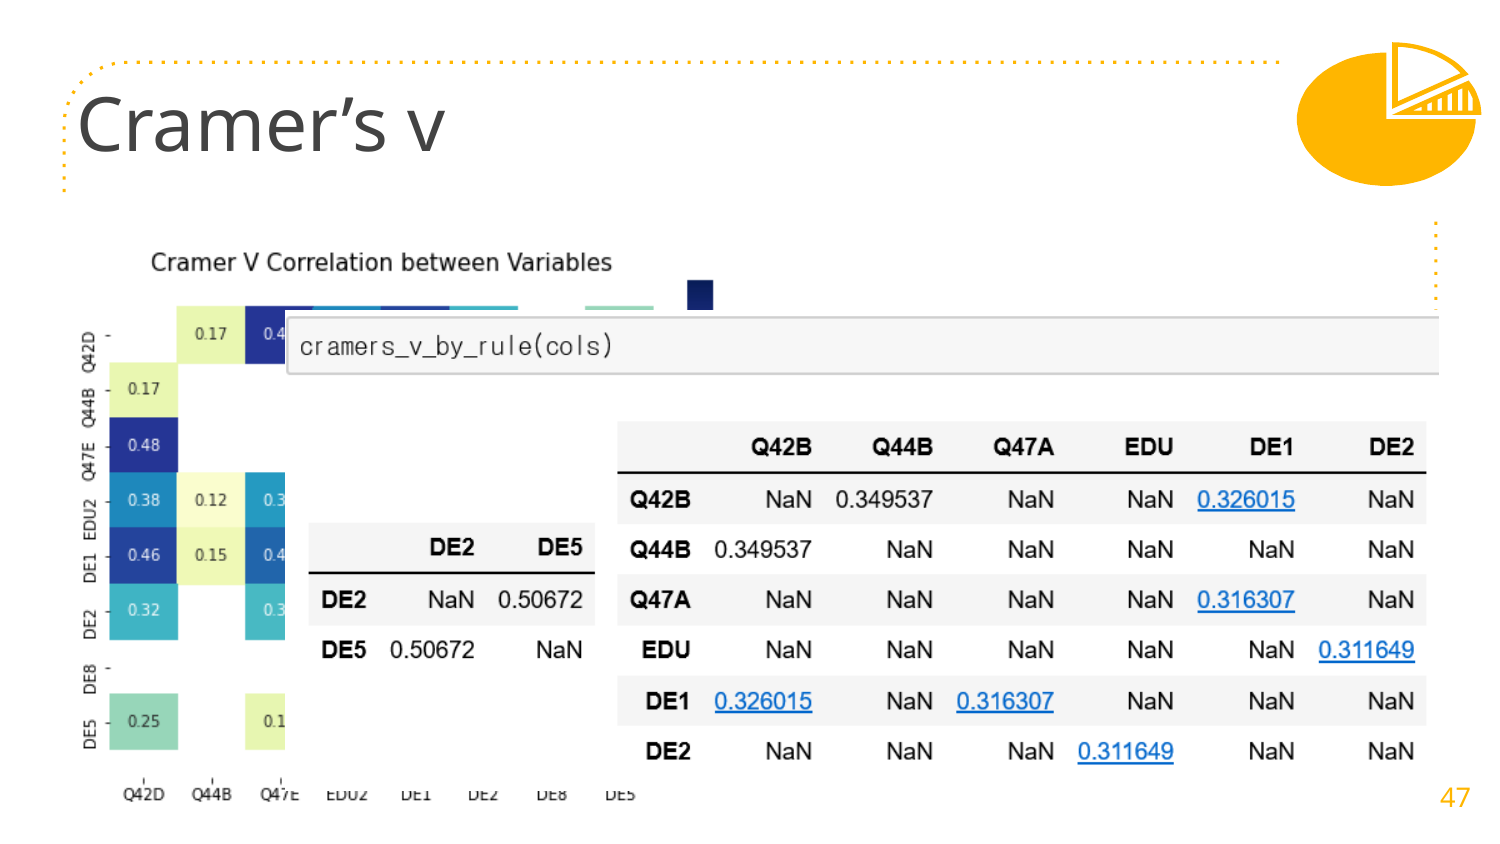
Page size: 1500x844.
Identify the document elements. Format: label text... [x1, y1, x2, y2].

picture [0, 201, 1440, 844]
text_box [1296, 41, 1482, 187]
title Cramer’s v [61, 61, 1188, 203]
text_box [1281, 0, 1439, 229]
slide_number 47 [1411, 753, 1500, 844]
